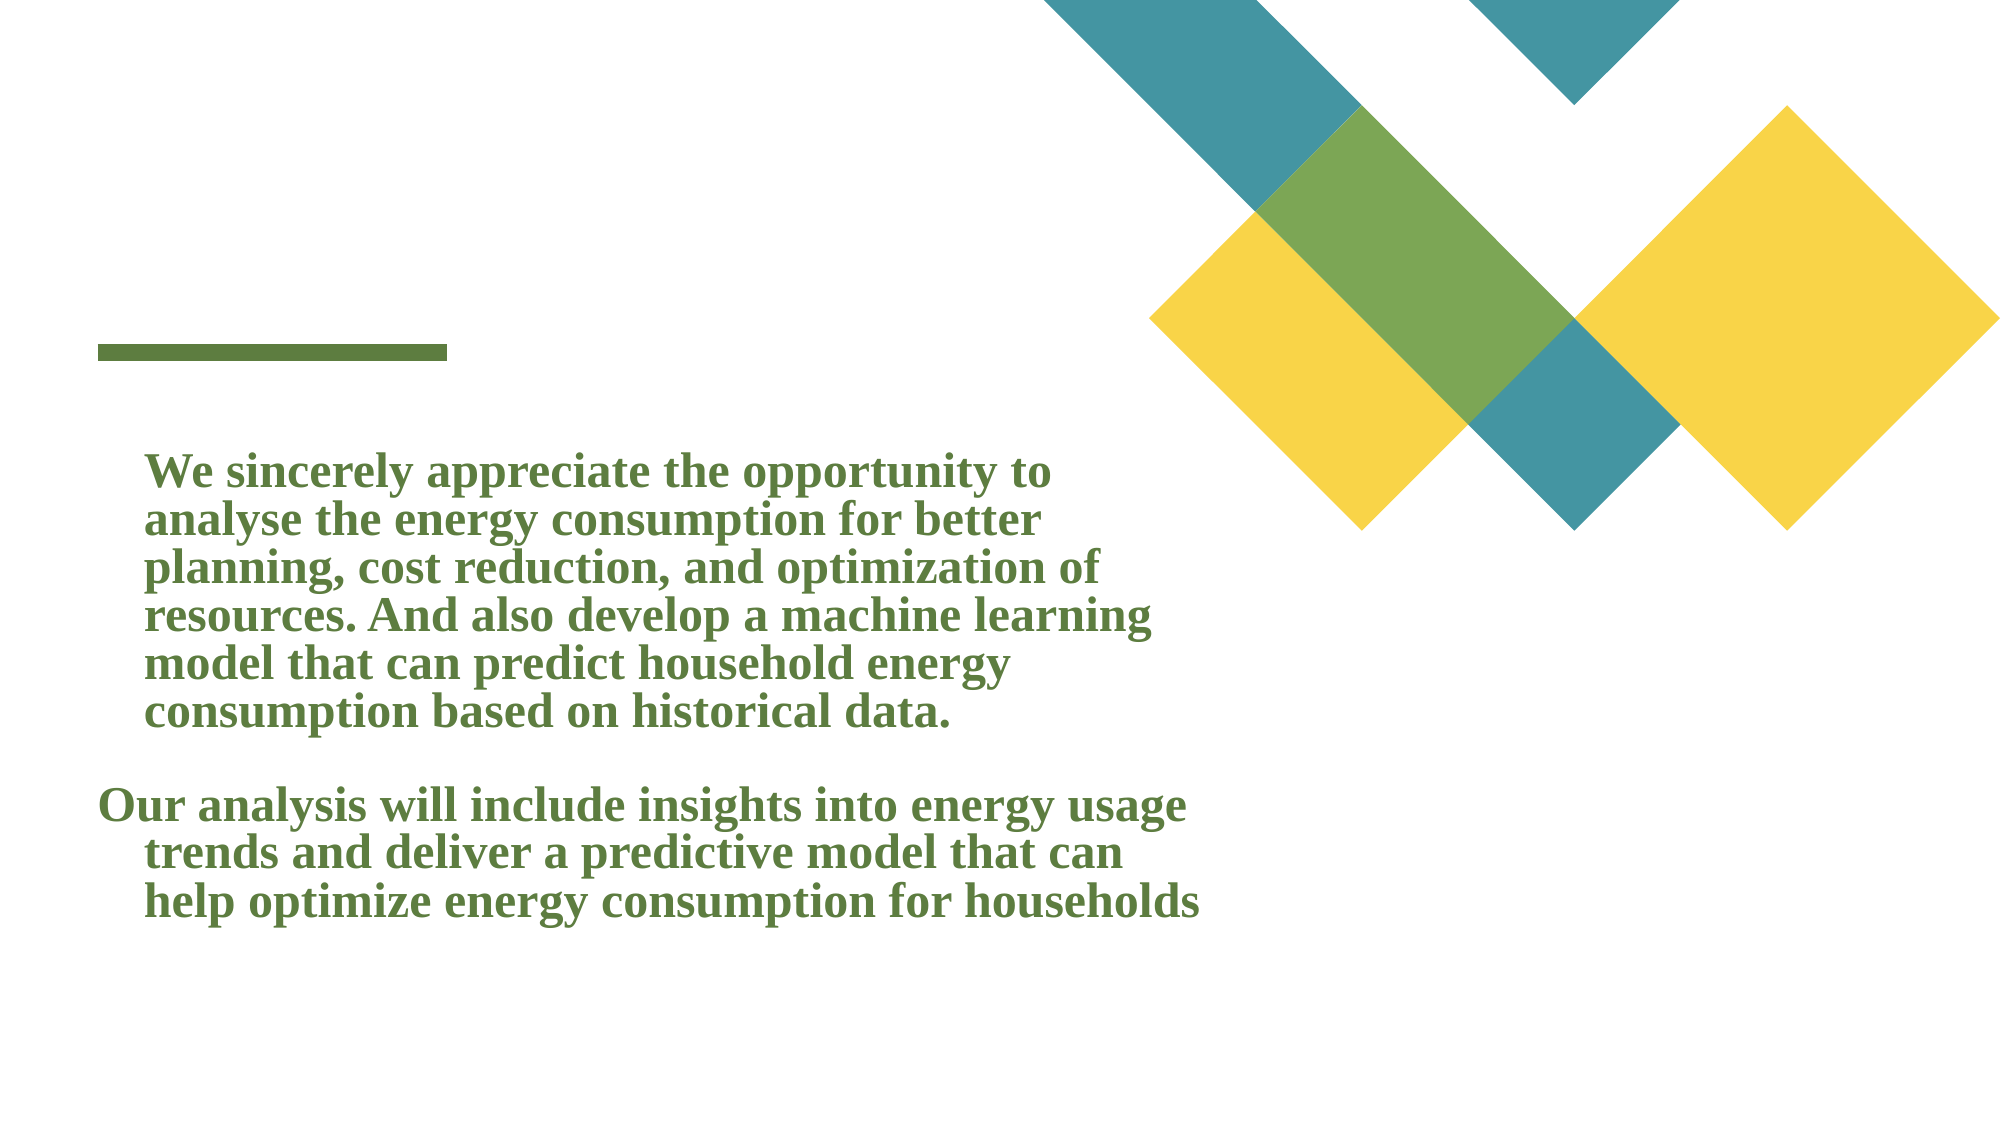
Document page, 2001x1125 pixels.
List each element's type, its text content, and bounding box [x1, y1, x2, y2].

list We sincerely appreciate the opportunity to analyse the energy consumption for better planning, cost reduction, and optimization of resources. And also develop a machine learning model that can predict household energy consumption based on historical data. Our analysis will include insights into energy usage trends and deliver a predictive model that can help optimize energy consumption for households [97, 374, 1221, 974]
